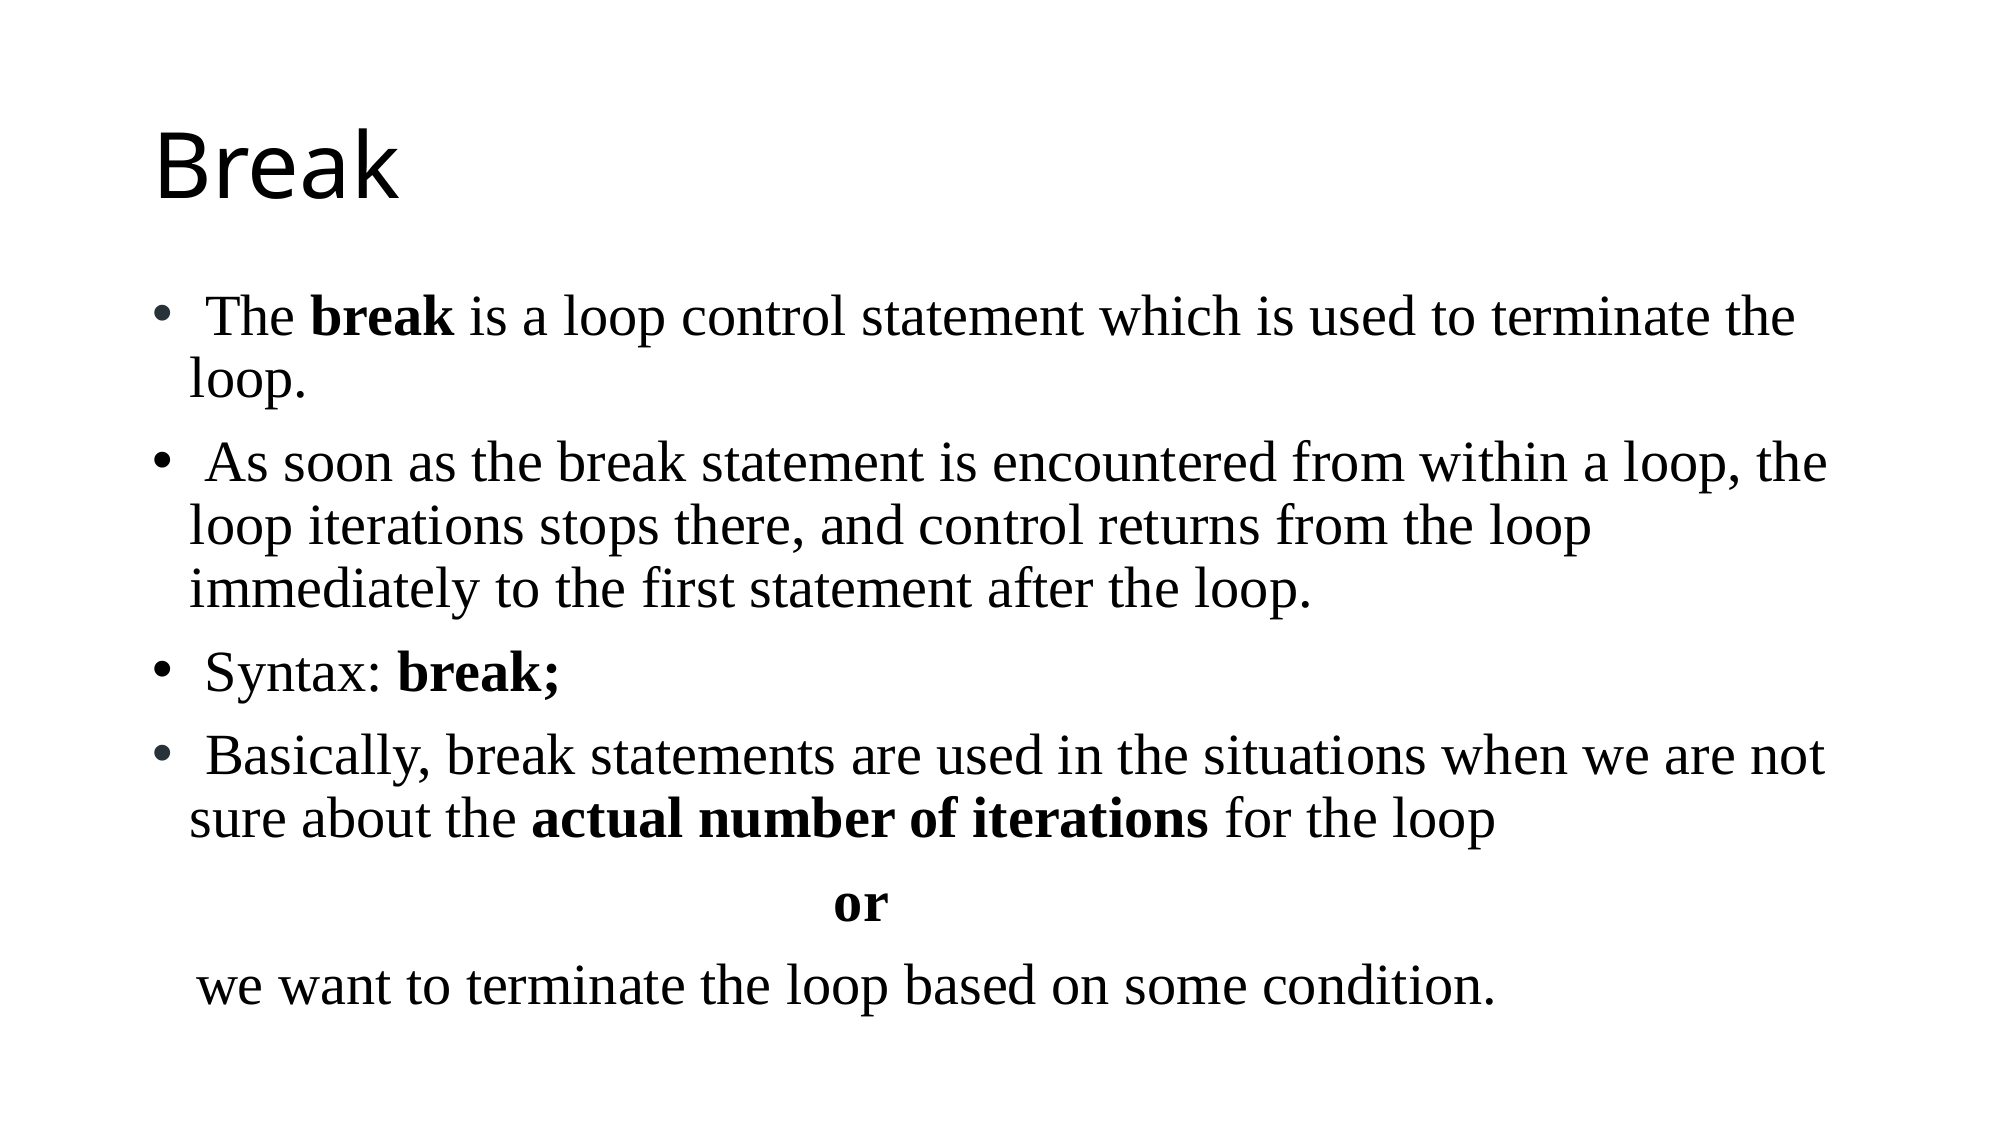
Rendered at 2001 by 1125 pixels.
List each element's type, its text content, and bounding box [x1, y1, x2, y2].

title Break [137, 59, 1863, 277]
list The break is a loop control statement which is used to terminate the loop. As soon as the break statement is encountered from within a loop, the loop iterations stops there, and control returns from the loop immediately to the first statement after the loop. Syntax: break; Basically, break statements are used in the situations when we are not sure about the actual number of iterations for the loop or we want to terminate the loop based on some condition. [137, 277, 1863, 1032]
